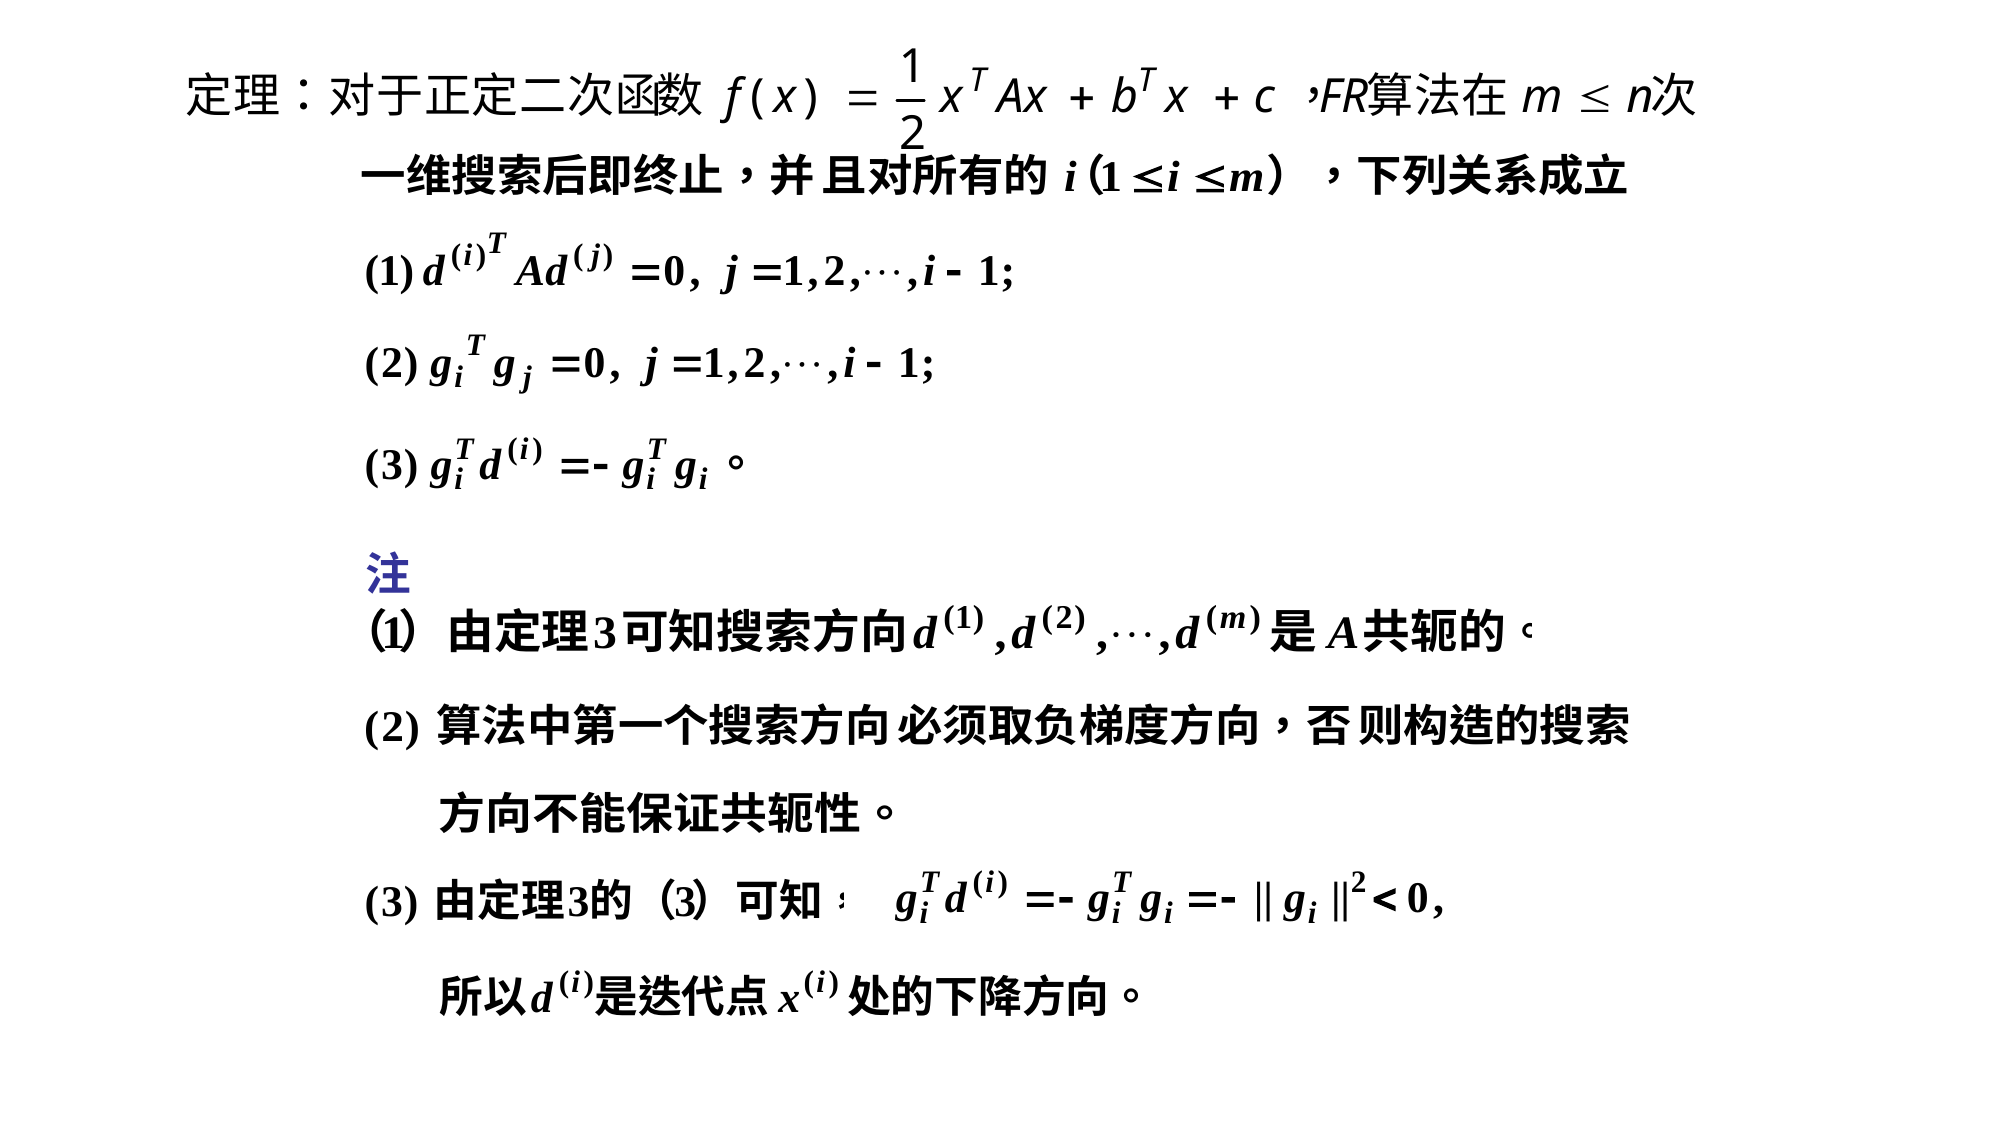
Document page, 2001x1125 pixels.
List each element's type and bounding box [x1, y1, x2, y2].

text_box [359, 149, 1638, 207]
text_box [437, 962, 1148, 1028]
text_box [362, 324, 944, 400]
text_box [362, 549, 413, 595]
text_box [362, 224, 1025, 300]
text_box [178, 32, 1709, 160]
text_box [362, 429, 753, 496]
text_box [437, 787, 900, 844]
text_box [362, 595, 1532, 665]
text_box [889, 862, 1463, 930]
text_box [361, 699, 1638, 757]
text_box [362, 874, 844, 932]
